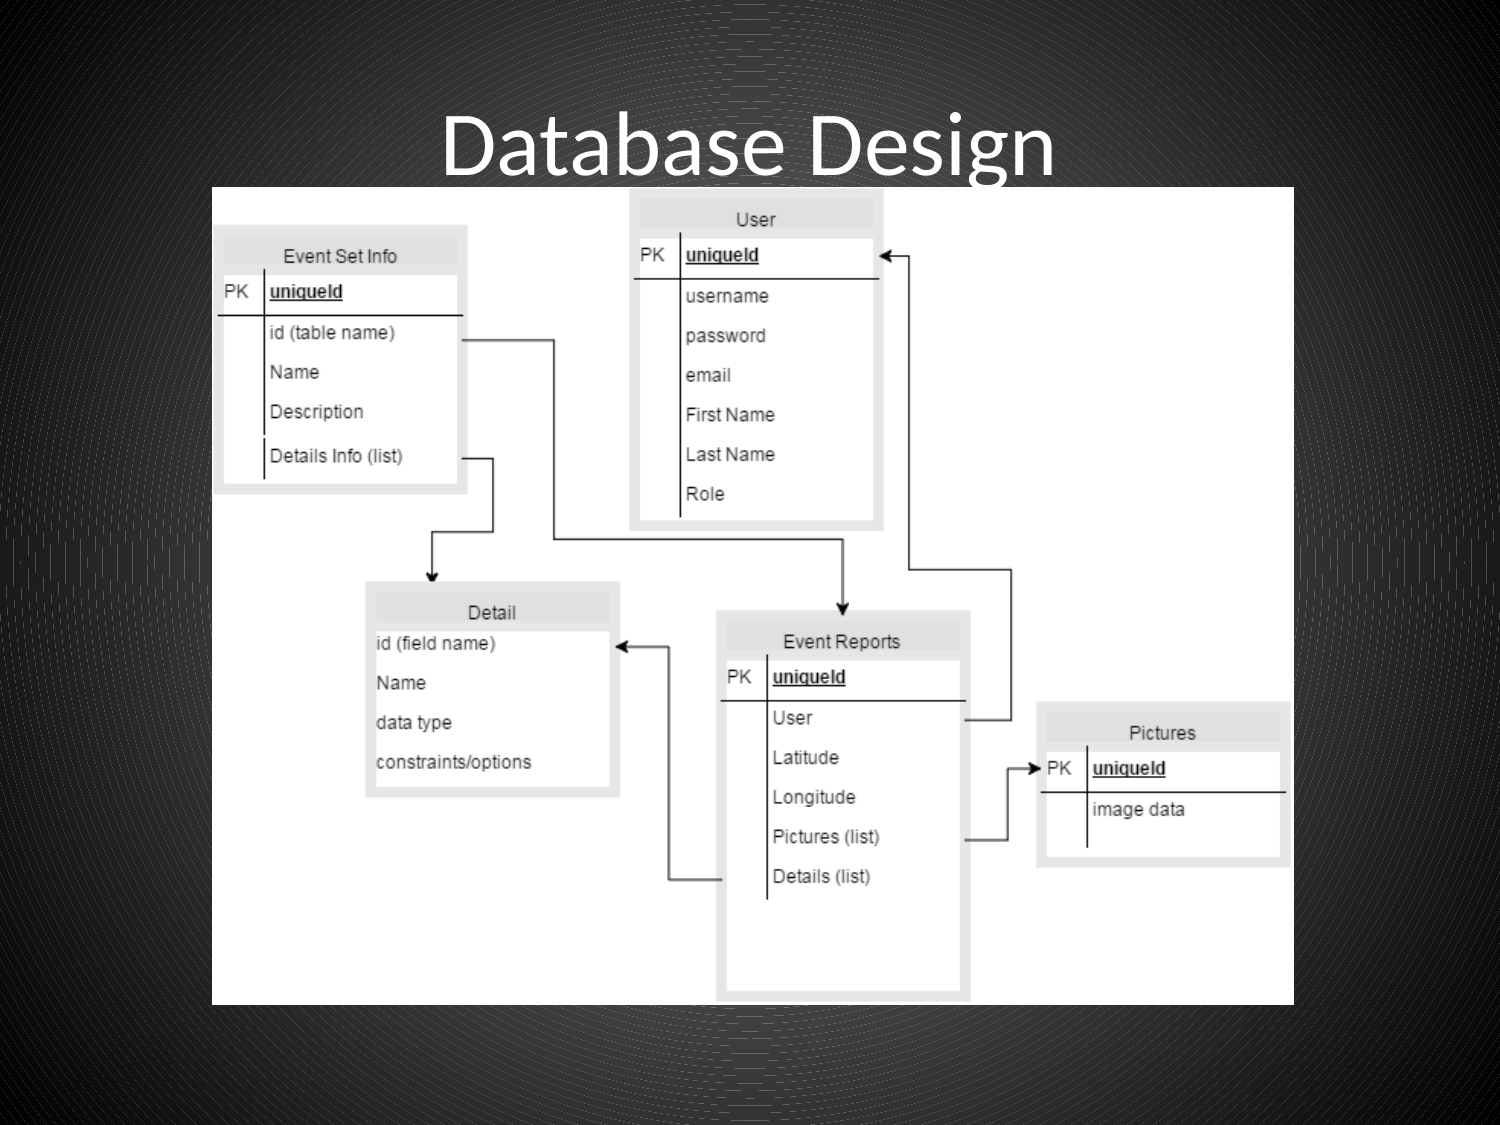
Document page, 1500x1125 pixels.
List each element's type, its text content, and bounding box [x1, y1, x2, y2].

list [212, 187, 1294, 1006]
title Database Design [75, 45, 1425, 233]
